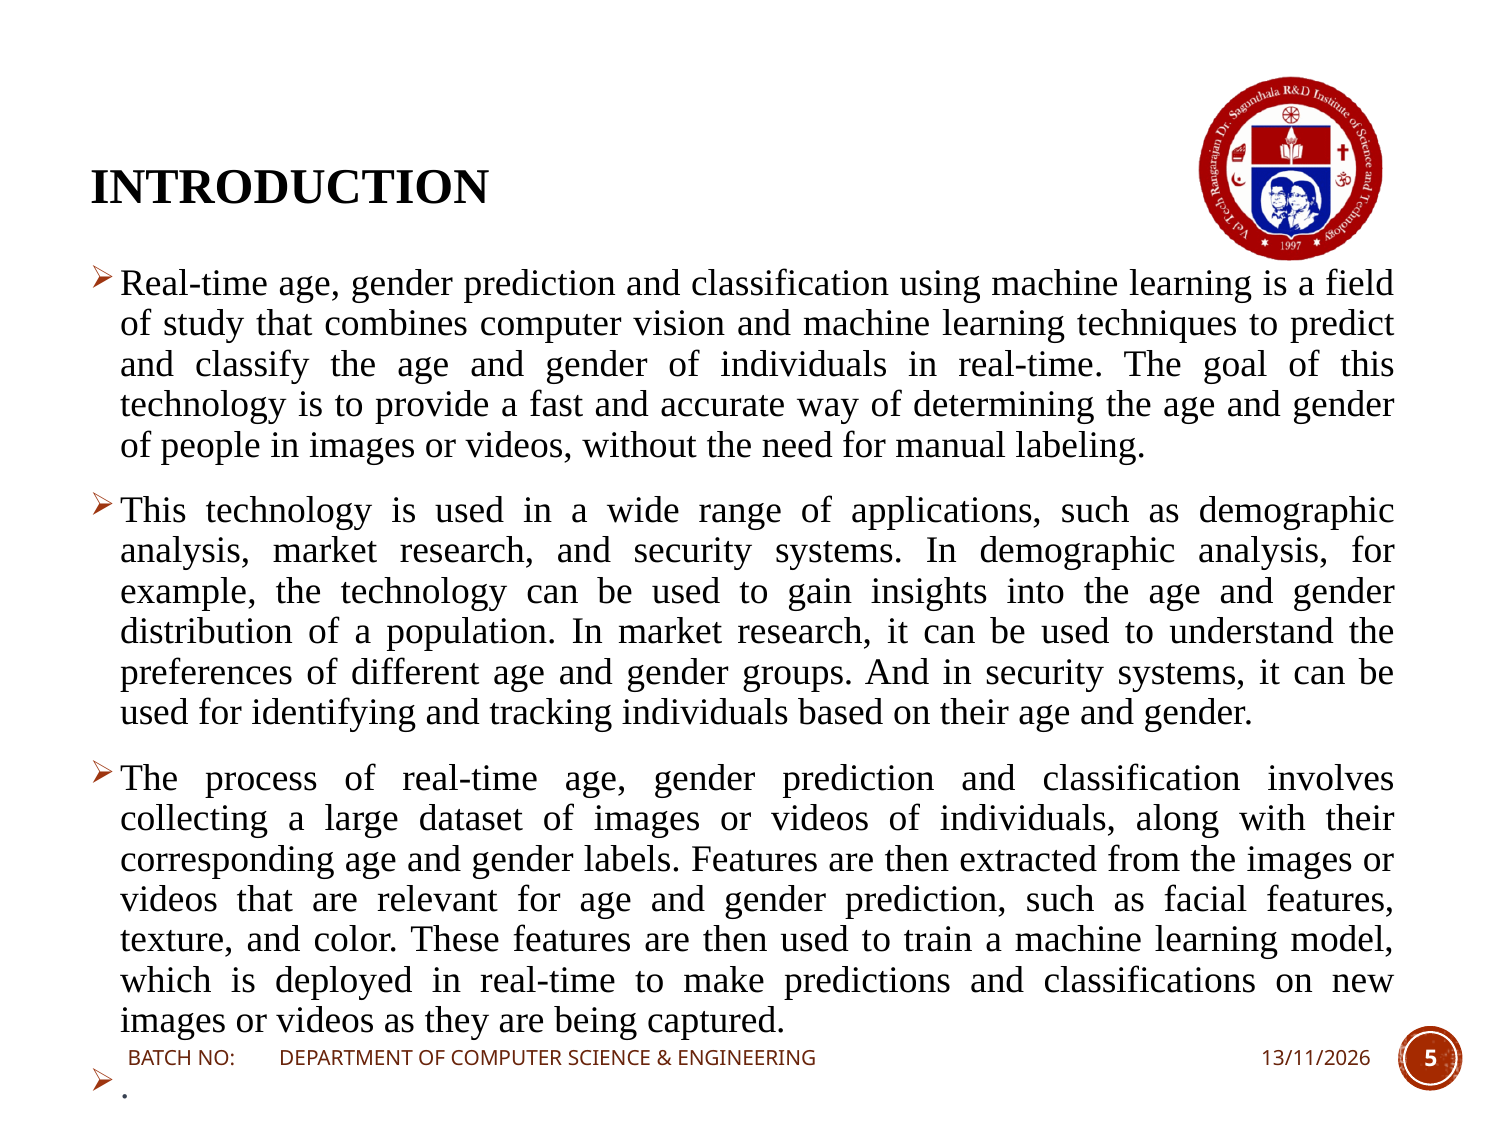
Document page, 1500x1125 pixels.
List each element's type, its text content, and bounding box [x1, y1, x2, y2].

footer BATCH NO: DEPARTMENT OF COMPUTER SCIENCE & ENGINEERING [112, 1028, 891, 1089]
list Real-time age, gender prediction and classification using machine learning is a field of study that combines computer vision and machine learning techniques to predict and classify the age and gender of individuals in real-time. The goal of this technology is to provide a fast and accurate way of determining the age and gender of people in images or videos, without the need for manual labeling. This technology is used in a wide range of applications, such as demographic analysis, market research, and security systems. In demographic analysis, for example, the technology can be used to gain insights into the age and gender distribution of a population. In market research, it can be used to understand the preferences of different age and gender groups. And in security systems, it can be used for identifying and tracking individuals based on their age and gender. The process of real-time age, gender prediction and classification involves collecting a large dataset of images or videos of individuals, along with their corresponding age and gender labels. Features are then extracted from the images or videos that are relevant for age and gender prediction, such as facial features, texture, and color. These features are then used to train a machine learning model, which is deployed in real-time to make predictions and classifications on new images or videos as they are being captured. . [75, 255, 1412, 1035]
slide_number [982, 1028, 1386, 1089]
slide_number 5 [1391, 1028, 1471, 1089]
title INTRODUCTION [75, 17, 1425, 303]
